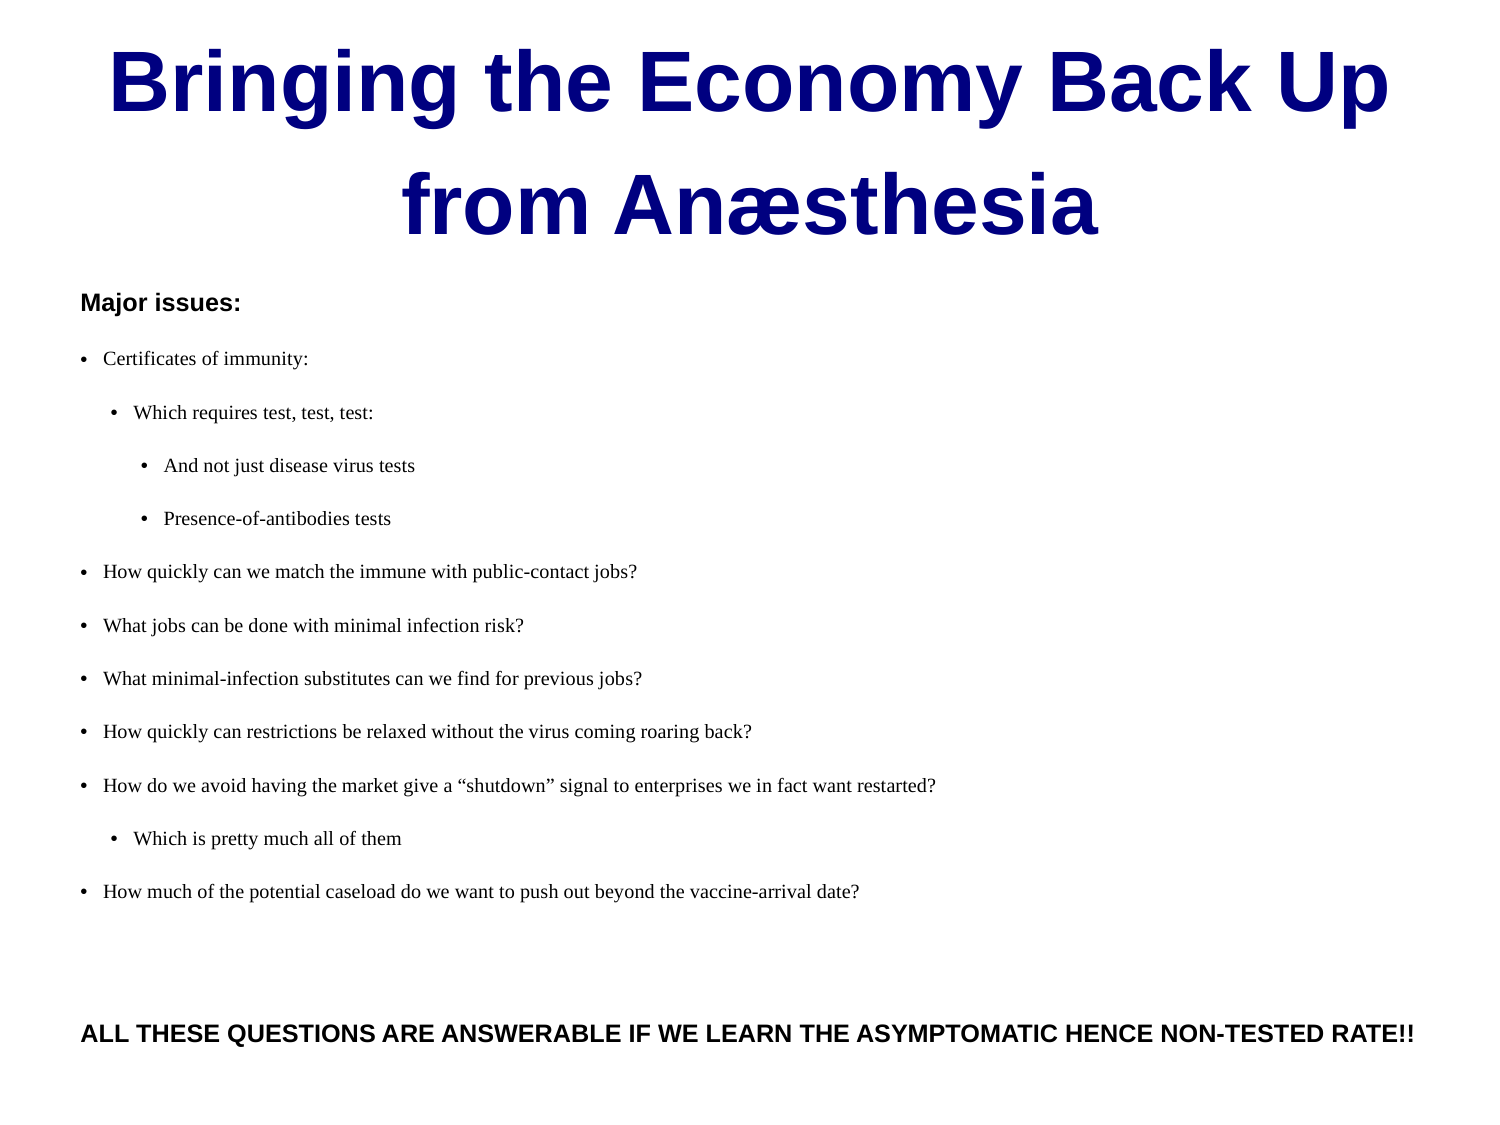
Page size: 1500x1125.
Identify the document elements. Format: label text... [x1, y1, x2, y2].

title Bringing the Economy Back Up from Anæsthesia [72, 0, 1428, 259]
list Major issues: Certificates of immunity: Which requires test, test, test: And not just disease virus tests Presence-of-antibodies tests How quickly can we match the immune with public-contact jobs? What jobs can be done with minimal infection risk? What minimal-infection substitutes can we find for previous jobs? How quickly can restrictions be relaxed without the virus coming roaring back? How do we avoid having the market give a “shutdown” signal to enterprises we in fact want restarted? Which is pretty much all of them How much of the potential caseload do we want to push out beyond the vaccine-arrival date? ALL THESE QUESTIONS ARE ANSWERABLE IF WE LEARN THE ASYMPTOMATIC HENCE NON-TESTED RATE!! [72, 259, 1428, 1071]
